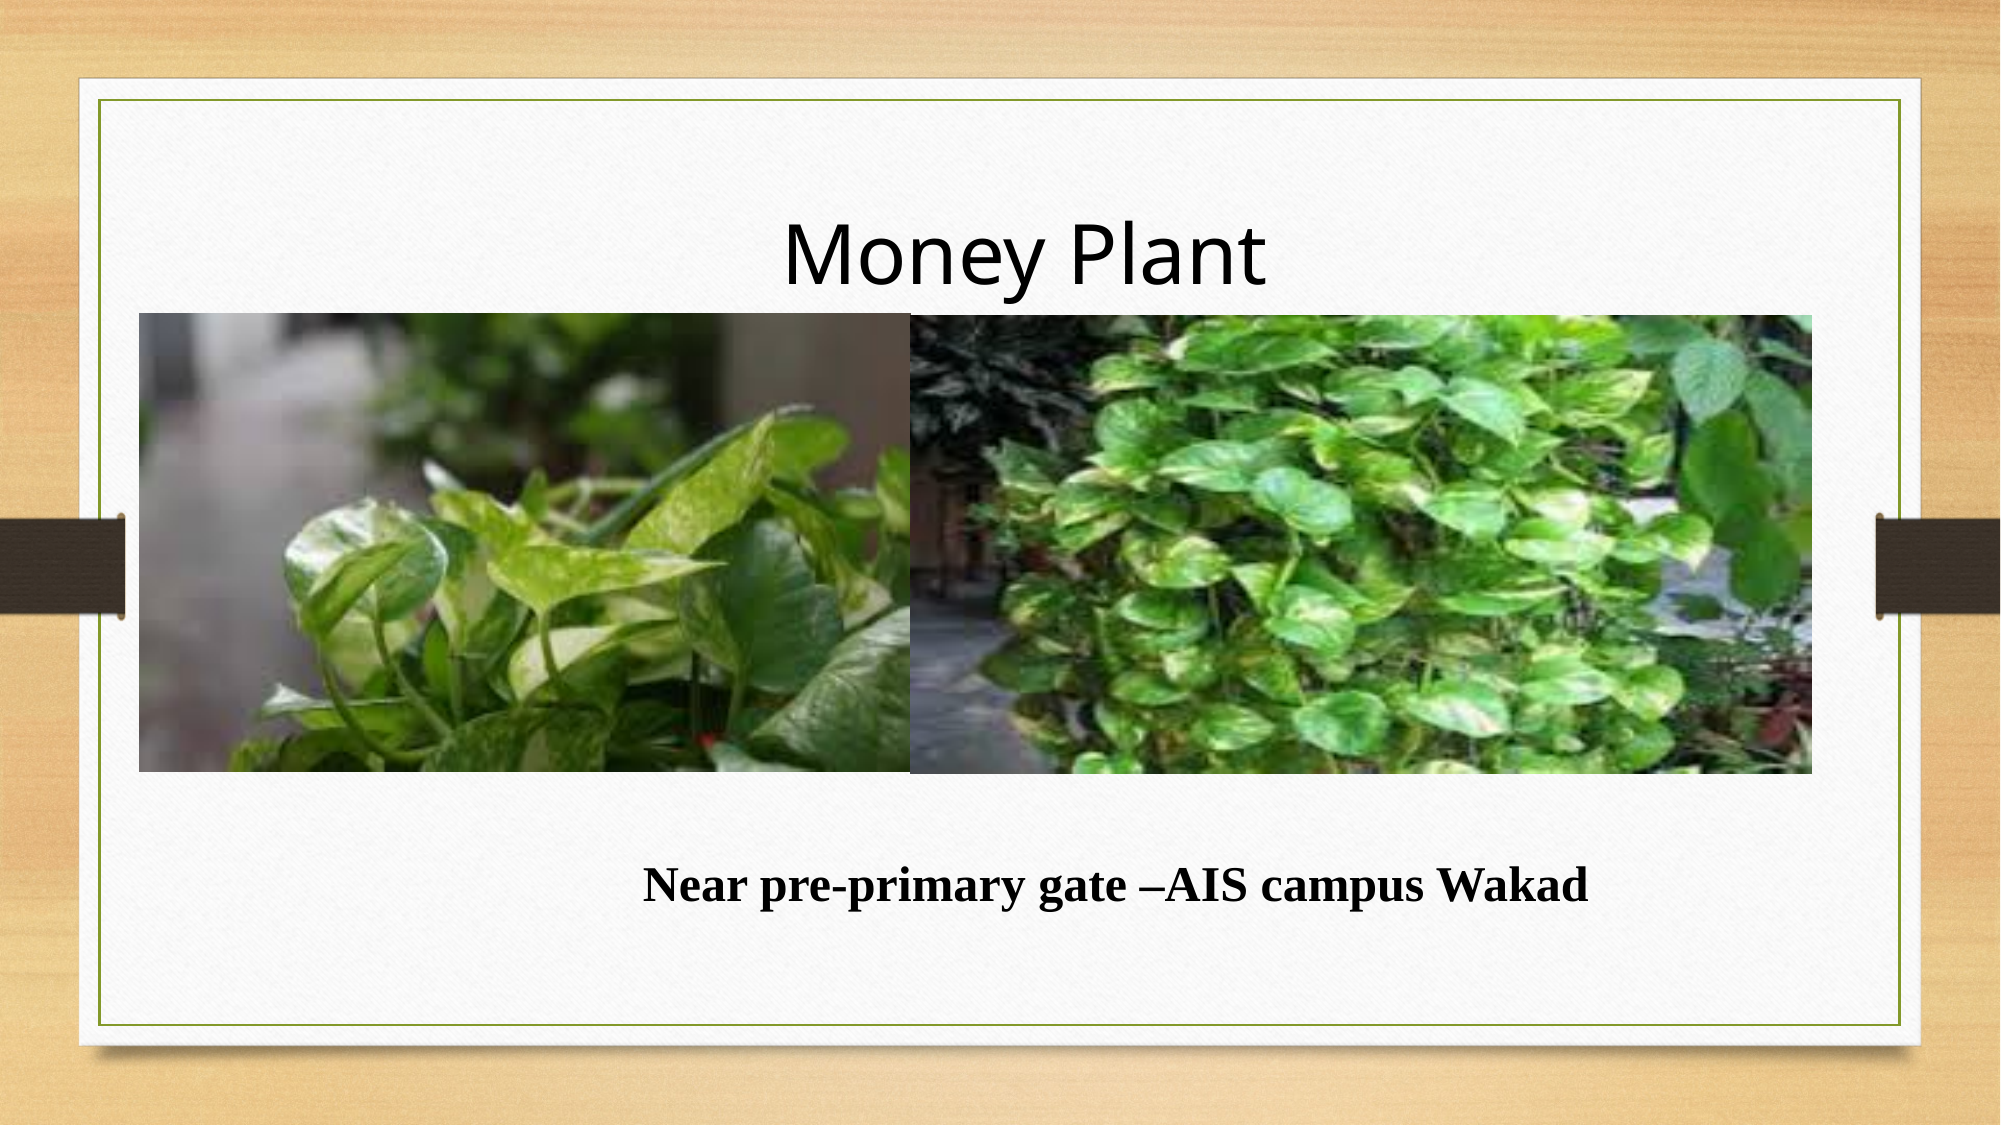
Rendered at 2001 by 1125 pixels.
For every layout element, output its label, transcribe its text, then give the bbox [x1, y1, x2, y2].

text_box Near pre-primary gate –AIS campus Wakad [628, 844, 1632, 920]
text_box Money Plant [766, 193, 1771, 309]
picture [0, 0, 2001, 1125]
